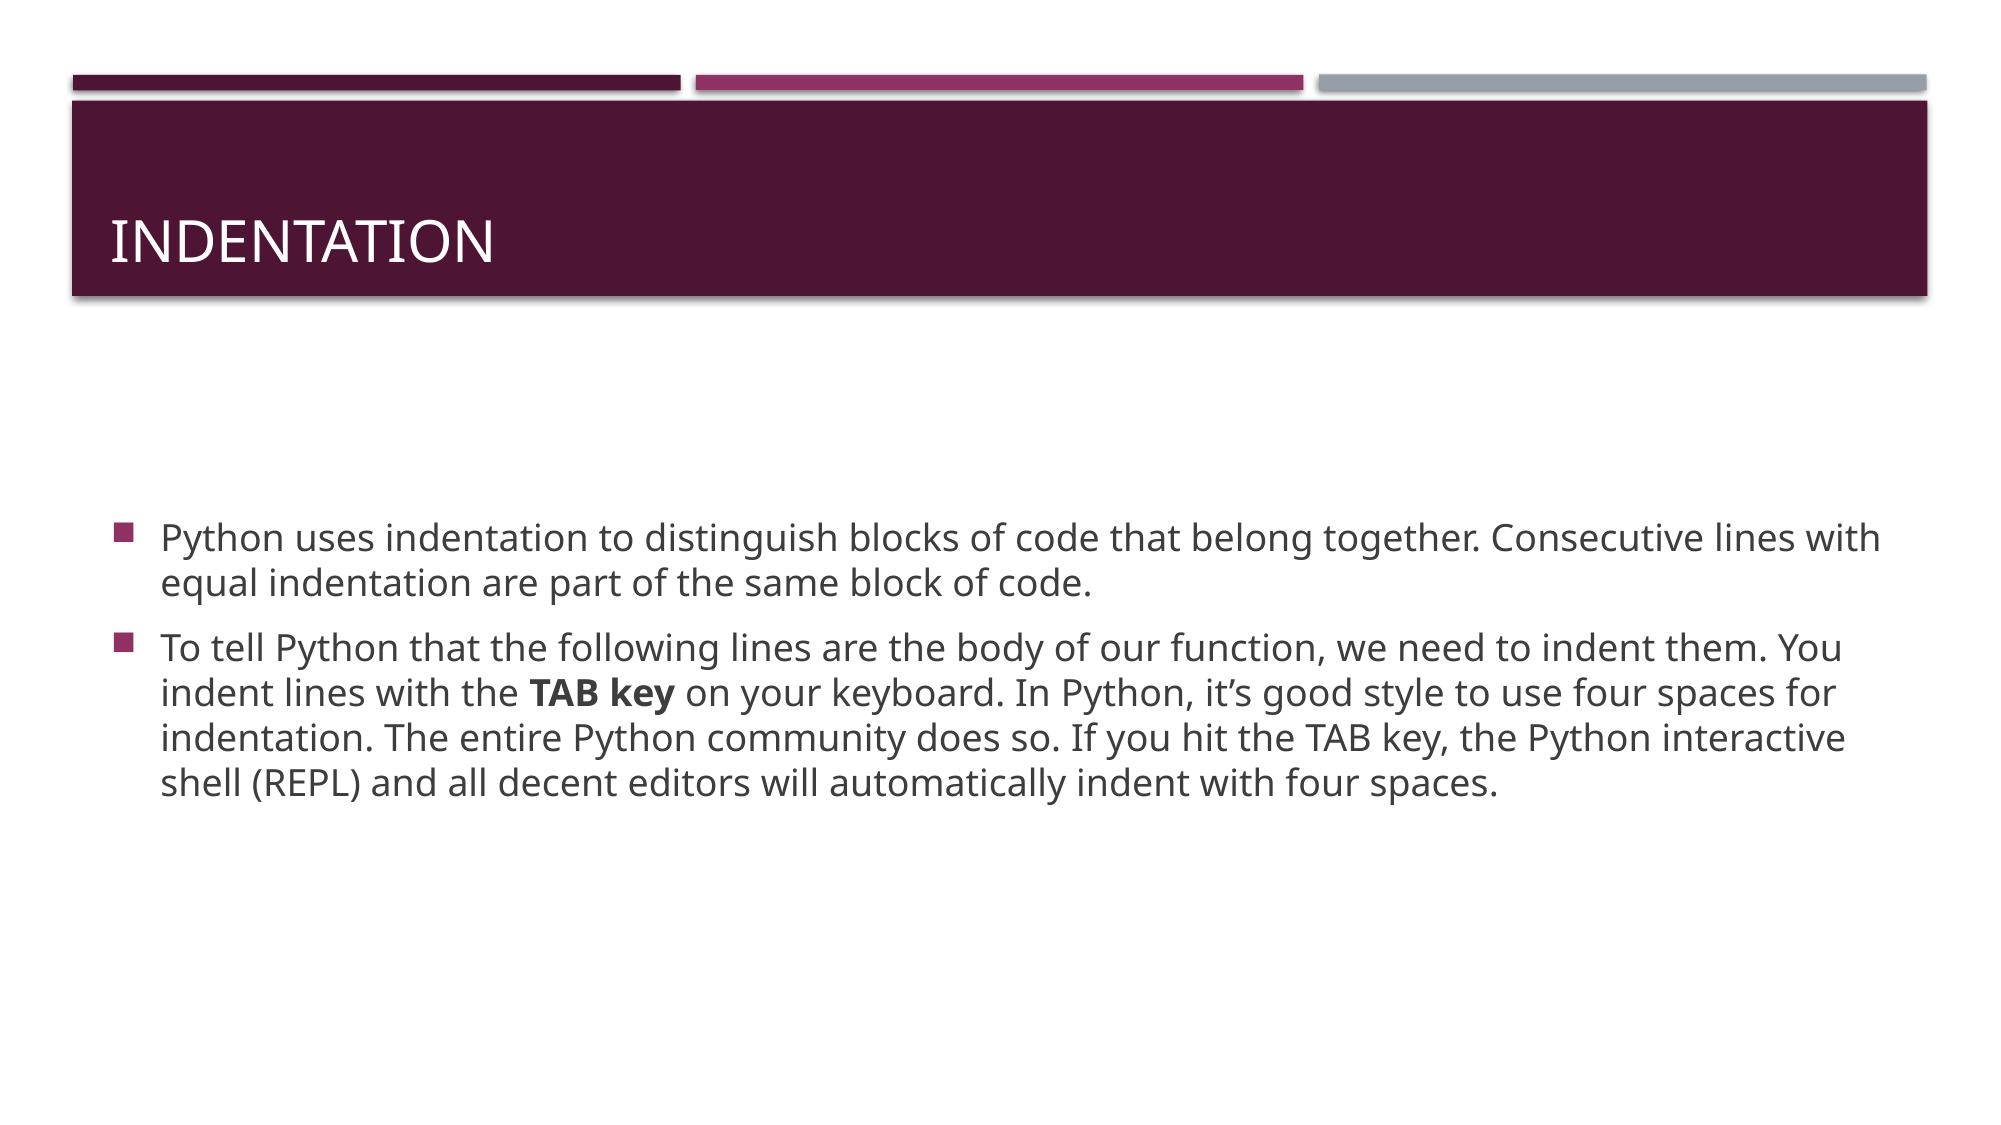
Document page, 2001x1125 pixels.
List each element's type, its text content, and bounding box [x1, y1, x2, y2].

title Indentation [95, 115, 1905, 282]
list Python uses indentation to distinguish blocks of code that belong together. Consecutive lines with equal indentation are part of the same block of code. To tell Python that the following lines are the body of our function, we need to indent them. You indent lines with the TAB key on your keyboard. In Python, it’s good style to use four spaces for indentation. The entire Python community does so. If you hit the TAB key, the Python interactive shell (REPL) and all decent editors will automatically indent with four spaces. [95, 357, 1905, 962]
